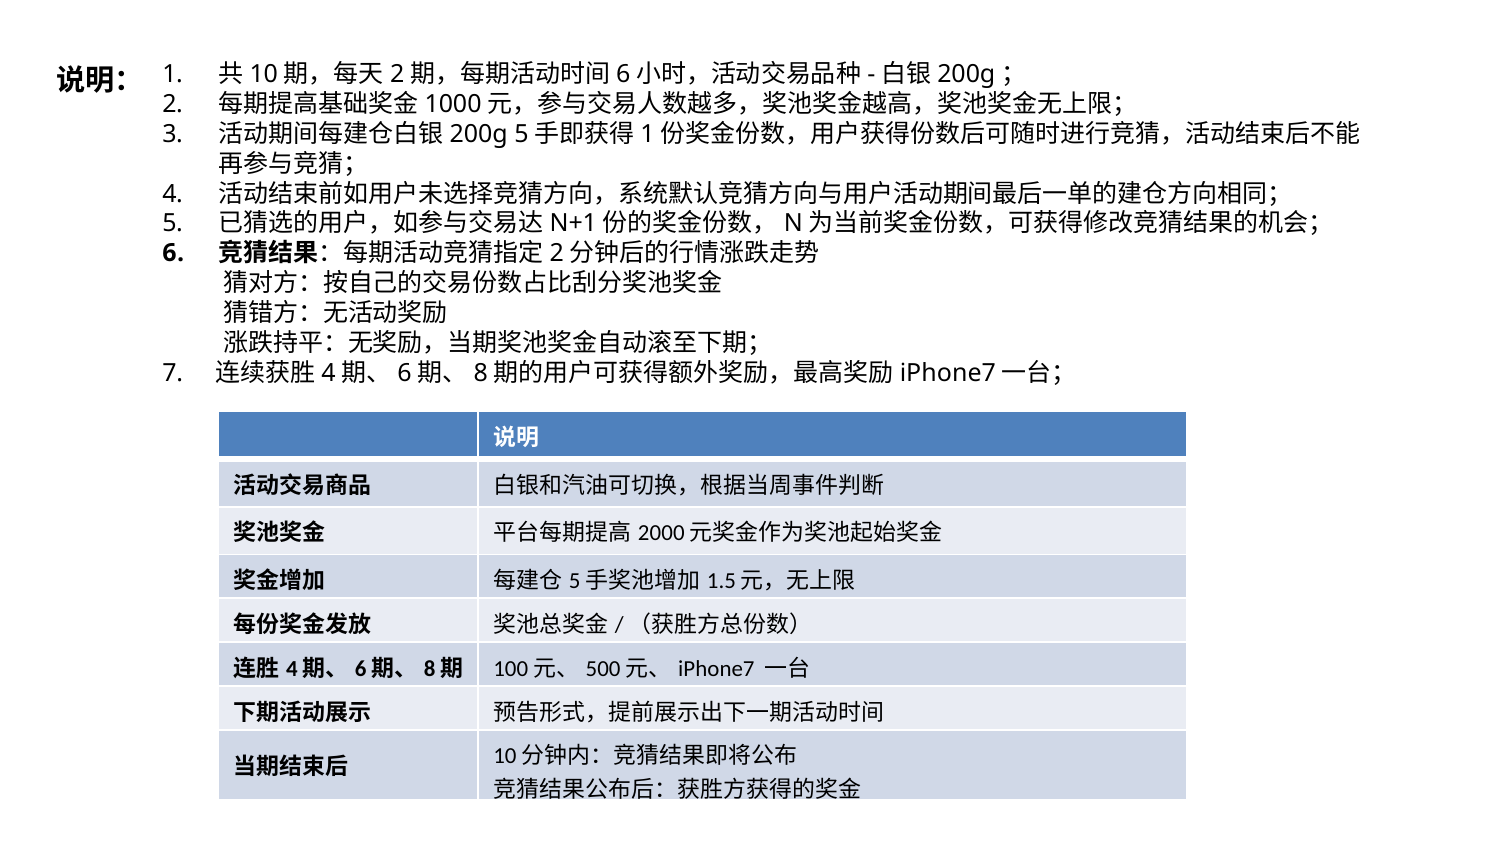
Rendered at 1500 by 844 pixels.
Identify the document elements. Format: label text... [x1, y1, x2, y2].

table_cell 每建仓5手奖池增加1.5元，无上限 [479, 555, 1186, 597]
table_cell 白银和汽油可切换，根据当周事件判断 [479, 462, 1186, 506]
table_header [219, 412, 477, 456]
table_cell 奖池奖金 [219, 508, 477, 554]
table_cell 10分钟内：竞猜结果即将公布 竞猜结果公布后：获胜方获得的奖金 [479, 731, 1186, 799]
table_cell 活动交易商品 [219, 462, 477, 506]
text_box 说明： [41, 53, 159, 104]
table_cell 每份奖金发放 [219, 599, 477, 641]
table_cell 奖池总奖金/（获胜方总份数） [479, 599, 1186, 641]
table_cell 连胜4期、6期、8期 [219, 643, 477, 685]
text_box 共10期，每天2期，每期活动时间6小时，活动交易品种-白银200g； 每期提高基础奖金1000元，参与交易人数越多，奖池奖金越高，奖池奖金无上限； 活动期间每建仓白银200g 5手即获得1份奖金份数，用户获得份数后可随时进行竞猜，活动结束后不能再参与竞猜； 活动结束前如用户未选择竞猜方向，系统默认竞猜方向与用户活动期间最后一单的建仓方向相同； 已猜选的用户，如参与交易达N+1份的奖金份数，N为当前奖金份数，可获得修改竞猜结果的机会； 竞猜结果：每期活动竞猜指定2分钟后的行情涨跌走势 猜对方：按自己的交易份数占比刮分奖池奖金 猜错方：无活动奖励 涨跌持平：无奖励，当期奖池奖金自动滚至下期； 7. 连续获胜4期、6期、8期的用户可获得额外奖励，最高奖励iPhone7一台； [147, 49, 1376, 394]
table_cell 奖金增加 [219, 555, 477, 597]
table_header 说明 [479, 412, 1186, 456]
table_cell 平台每期提高2000元奖金作为奖池起始奖金 [479, 508, 1186, 554]
table_cell 100元、500元、iPhone7 一台 [479, 643, 1186, 685]
table_cell 下期活动展示 [219, 687, 477, 729]
table_cell 当期结束后 [219, 731, 477, 799]
table_cell 预告形式，提前展示出下一期活动时间 [479, 687, 1186, 729]
